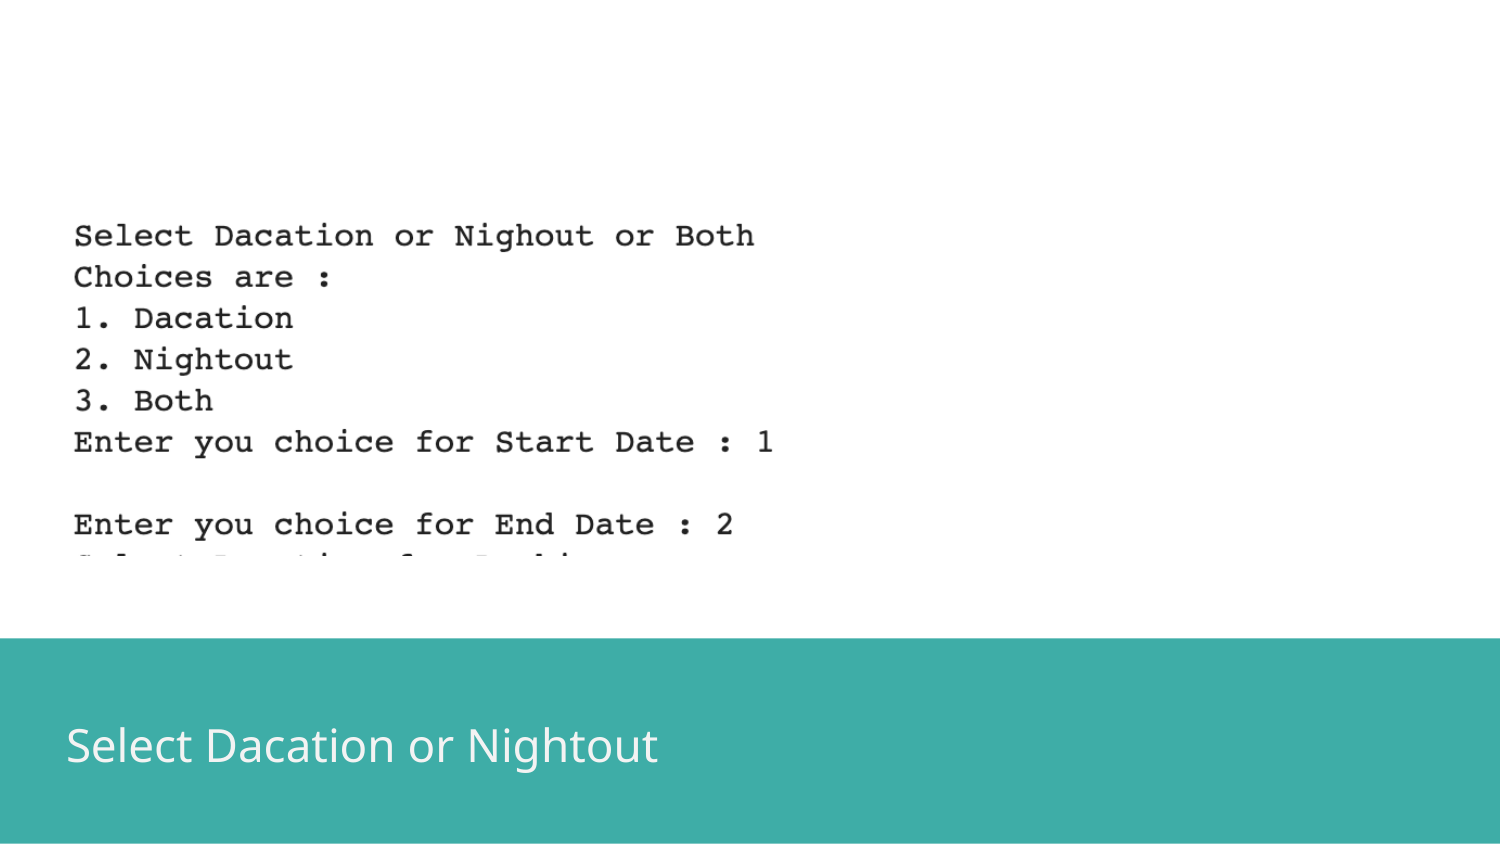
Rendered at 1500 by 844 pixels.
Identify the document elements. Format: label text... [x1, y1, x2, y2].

list Select Dacation or Nightout [51, 694, 1036, 794]
picture [65, 199, 860, 556]
